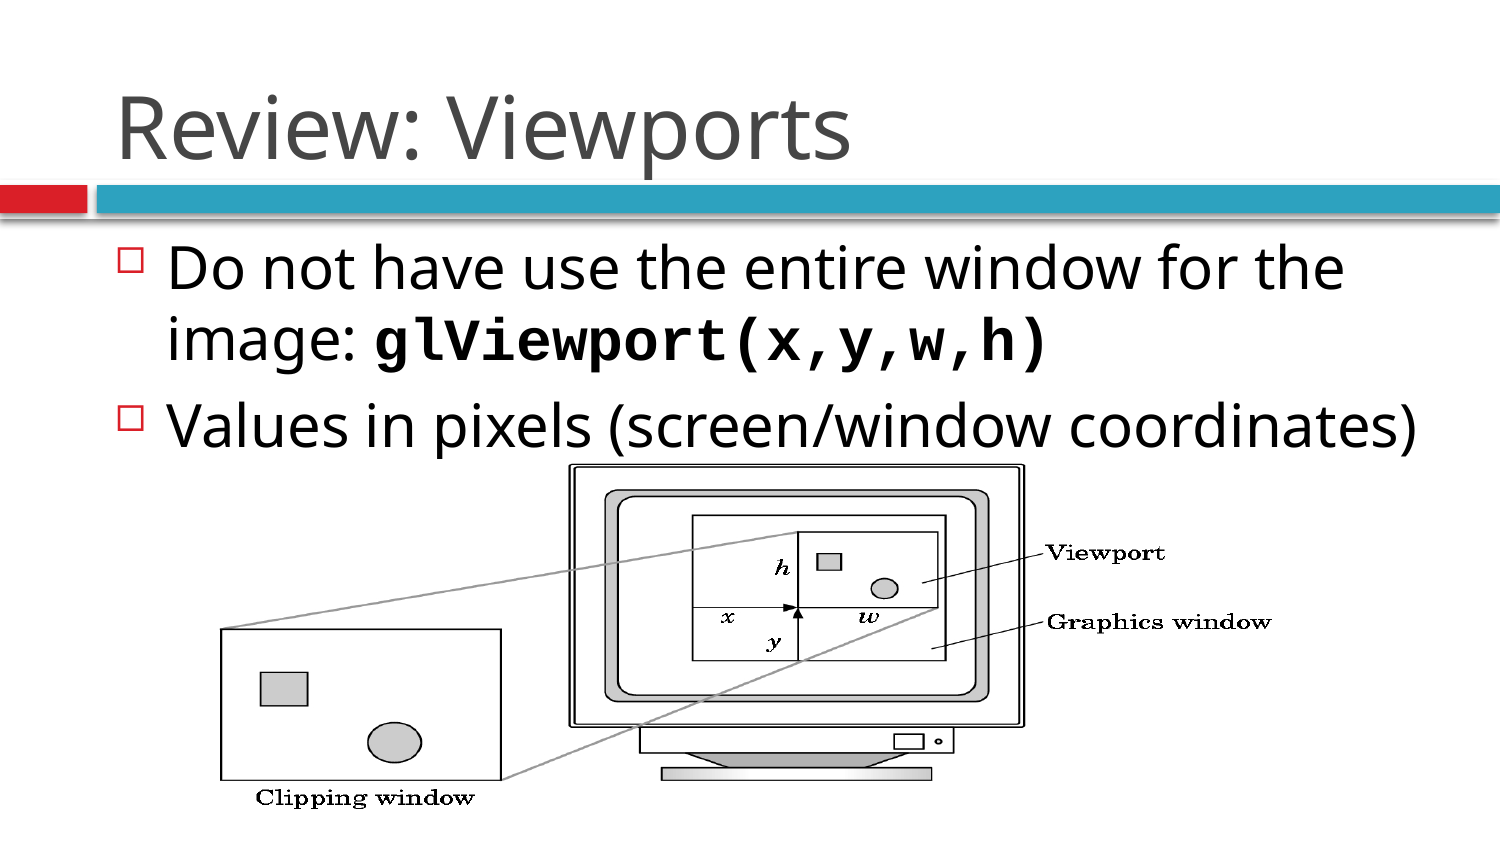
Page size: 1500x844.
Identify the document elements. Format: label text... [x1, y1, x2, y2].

title Review: Viewports [99, 19, 1438, 185]
picture [212, 459, 1303, 809]
list Do not have use the entire window for the image: glViewport(x,y,w,h) Values in pixels (screen/window coordinates) [99, 221, 1438, 469]
